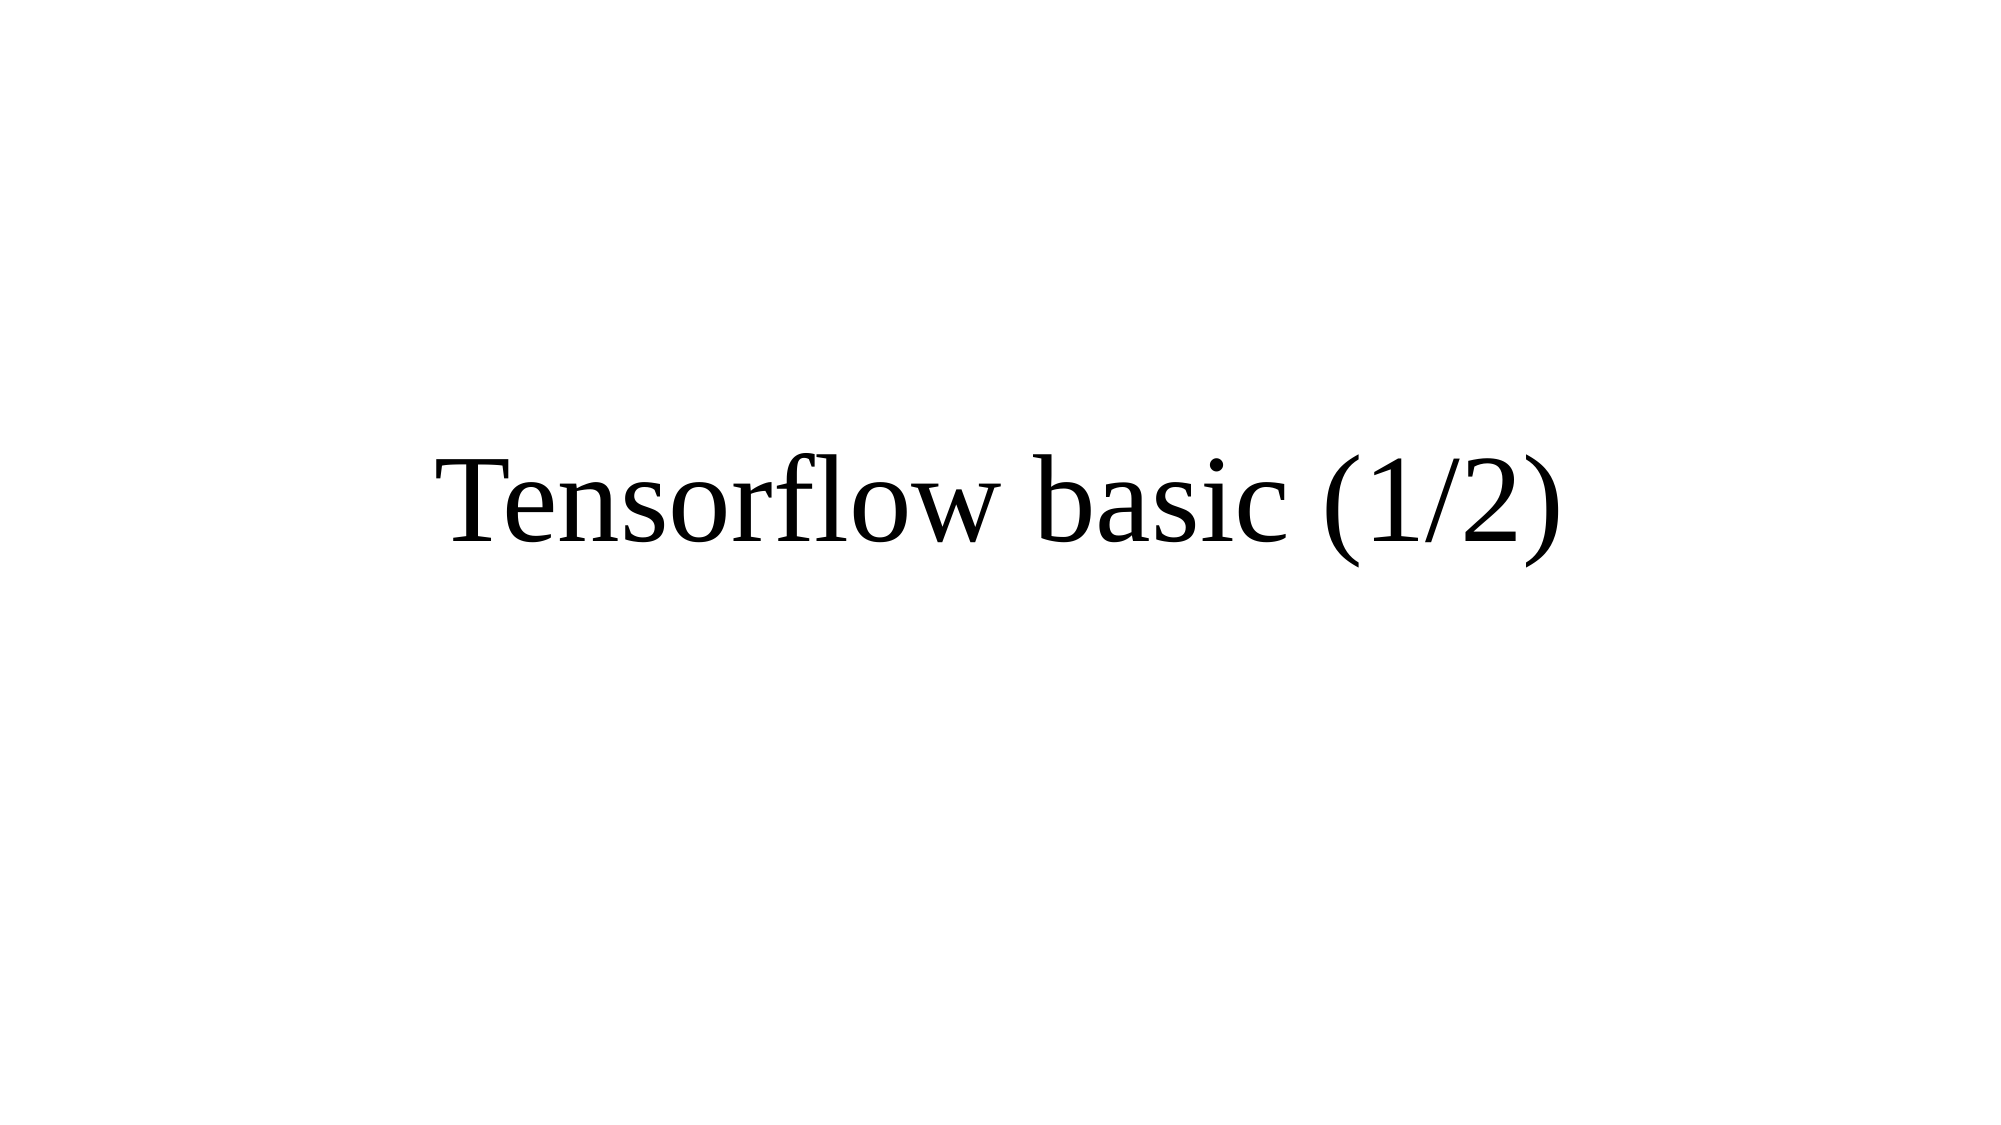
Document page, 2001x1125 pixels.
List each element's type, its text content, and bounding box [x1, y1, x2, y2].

title Tensorflow basic (1/2) [249, 184, 1750, 576]
